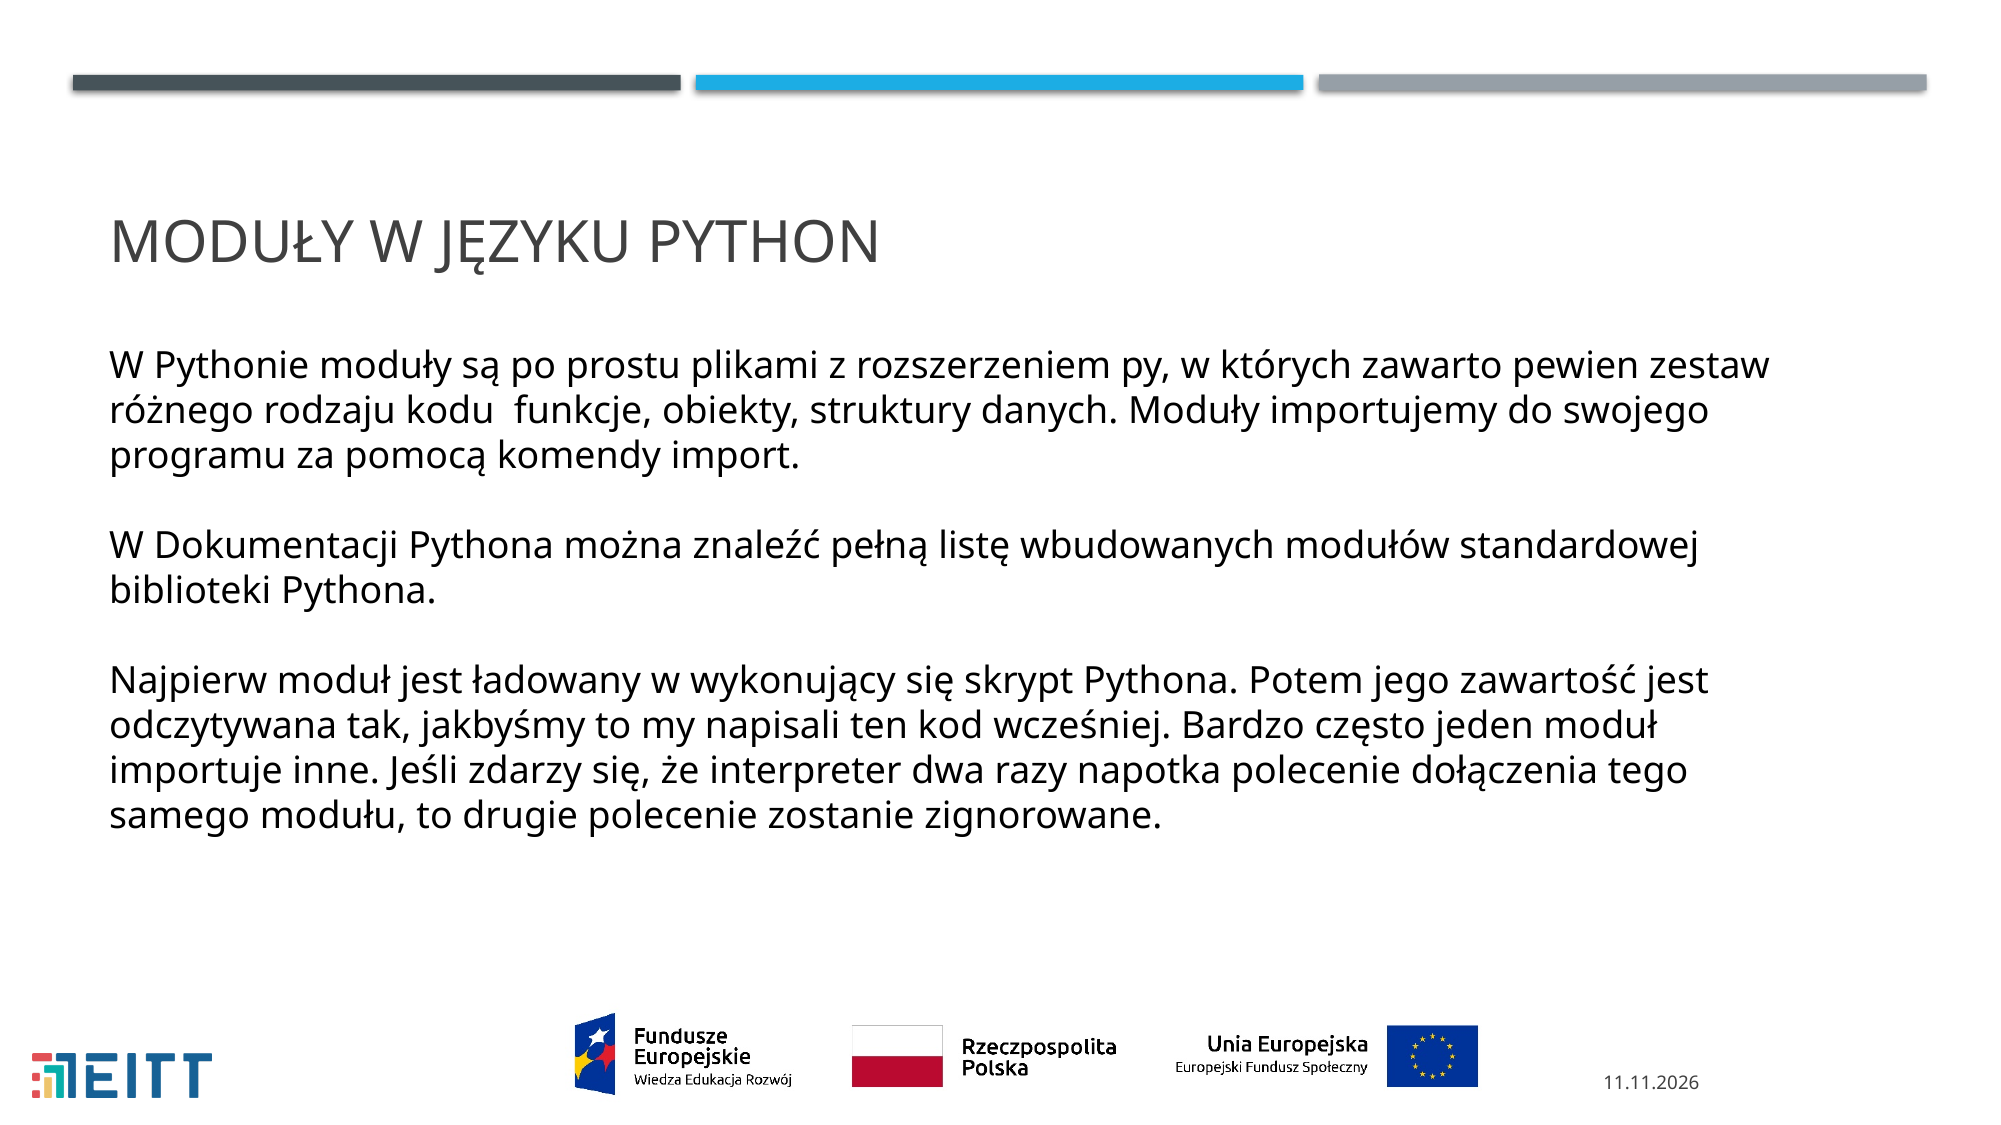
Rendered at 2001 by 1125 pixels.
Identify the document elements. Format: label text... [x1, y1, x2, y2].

picture [554, 992, 1498, 1115]
text_box W Pythonie moduły są po prostu plikami z rozszerzeniem py, w których zawarto pewien zestaw różnego rodzaju kodu funkcje, obiekty, struktury danych. Moduły importujemy do swojego programu za pomocą komendy import. W Dokumentacji Pythona można znaleźć pełną listę wbudowanych modułów standardowej biblioteki Pythona. Najpierw moduł jest ładowany w wykonujący się skrypt Pythona. Potem jego zawartość jest odczytywana tak, jakbyśmy to my napisali ten kod wcześniej. Bardzo często jeden moduł importuje inne. Jeśli zdarzy się, że interpreter dwa razy napotka polecenie dołączenia tego samego modułu, to drugie polecenie zostanie zignorowane. [94, 333, 1847, 844]
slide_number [1247, 1053, 1715, 1114]
picture [31, 1053, 212, 1098]
title Moduły w języku python [94, 119, 1904, 282]
